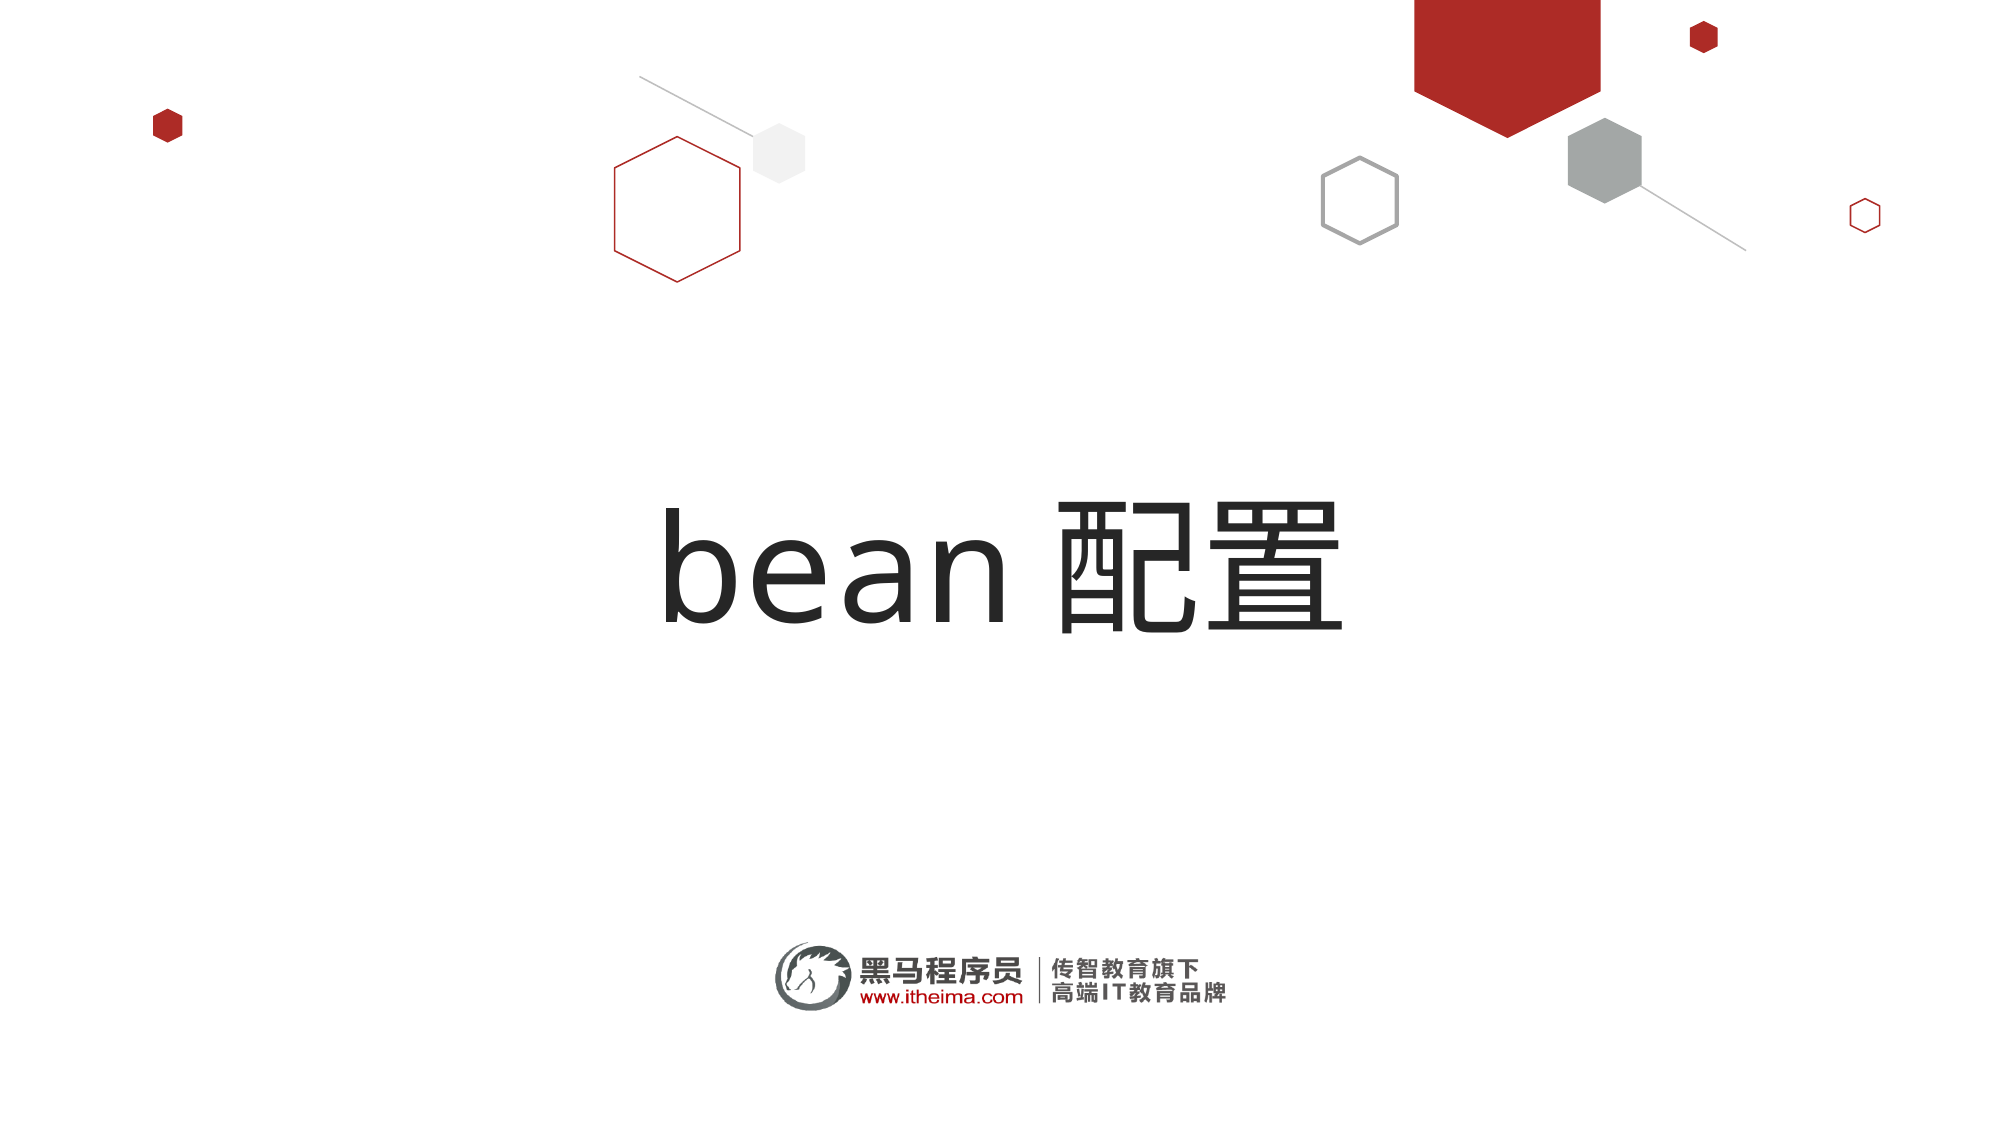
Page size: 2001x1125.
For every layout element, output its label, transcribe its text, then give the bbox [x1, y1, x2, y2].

title bean配置 [137, 467, 1867, 658]
picture [774, 939, 1226, 1013]
